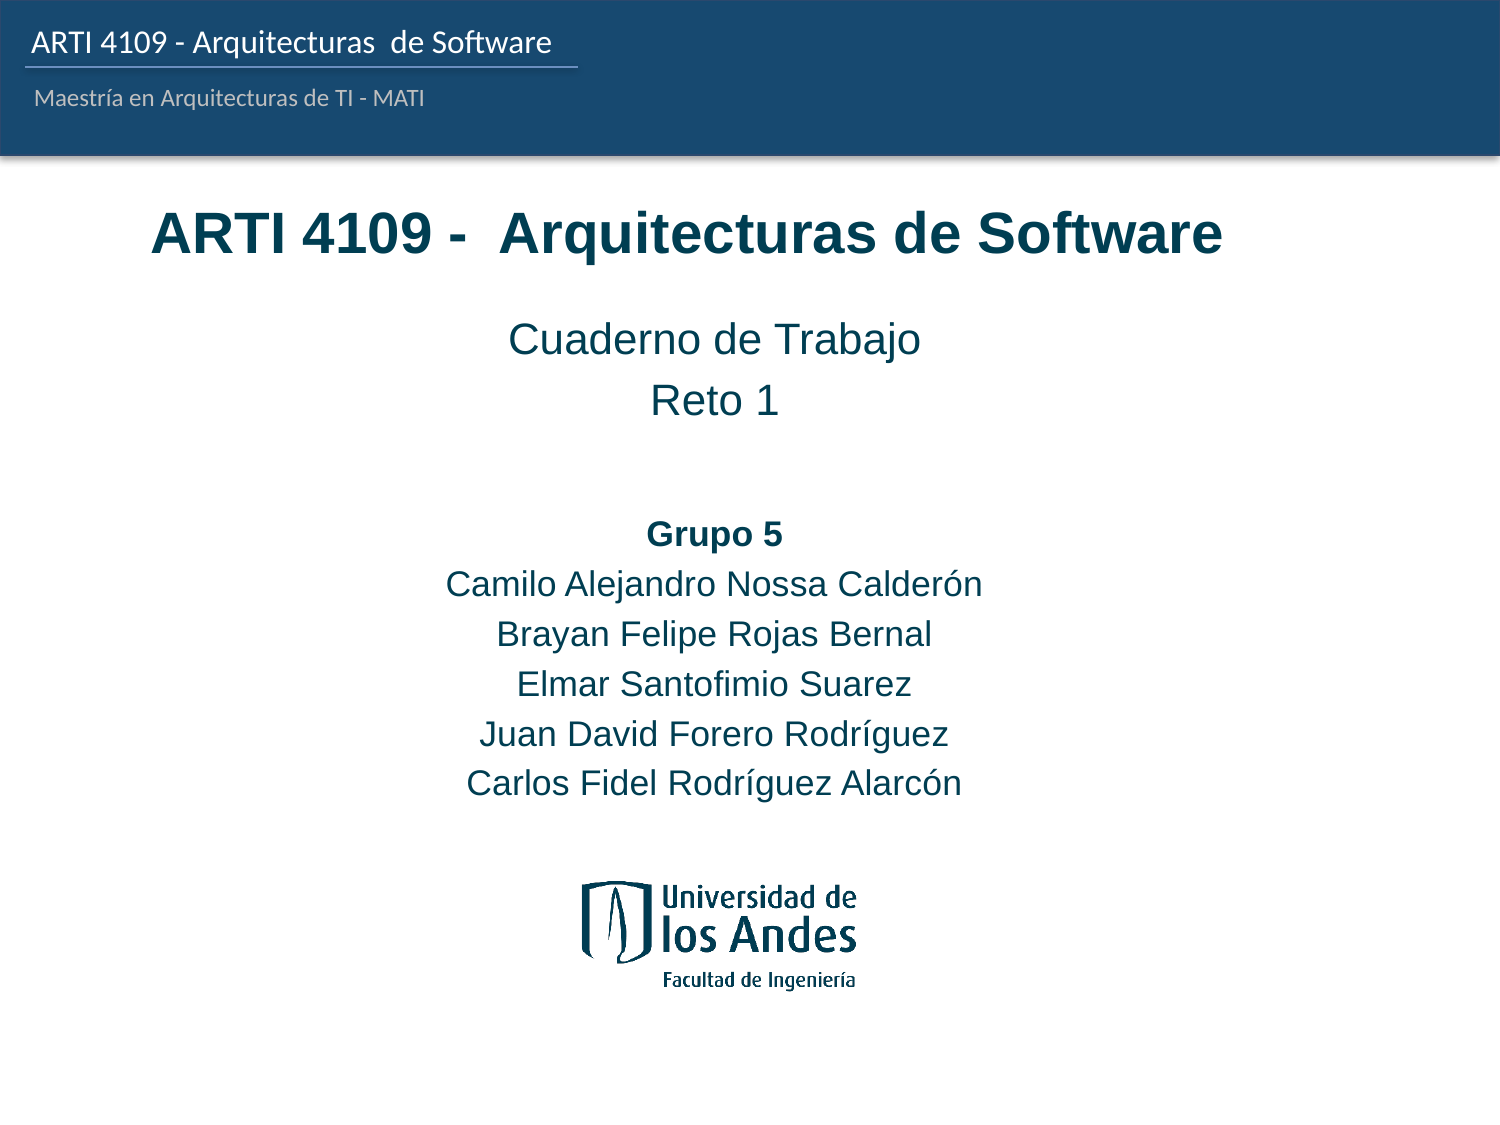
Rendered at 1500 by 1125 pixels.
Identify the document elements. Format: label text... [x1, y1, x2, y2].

picture [572, 869, 863, 994]
title ARTI 4109 - Arquitecturas de Software [135, 172, 1402, 288]
text_box Grupo 5 Camilo Alejandro Nossa Calderón Brayan Felipe Rojas Bernal Elmar Santofimio Suarez Juan David Forero Rodríguez Carlos Fidel Rodríguez Alarcón [213, 503, 1218, 811]
subtitle Cuaderno de Trabajo Reto 1 [213, 302, 1218, 433]
